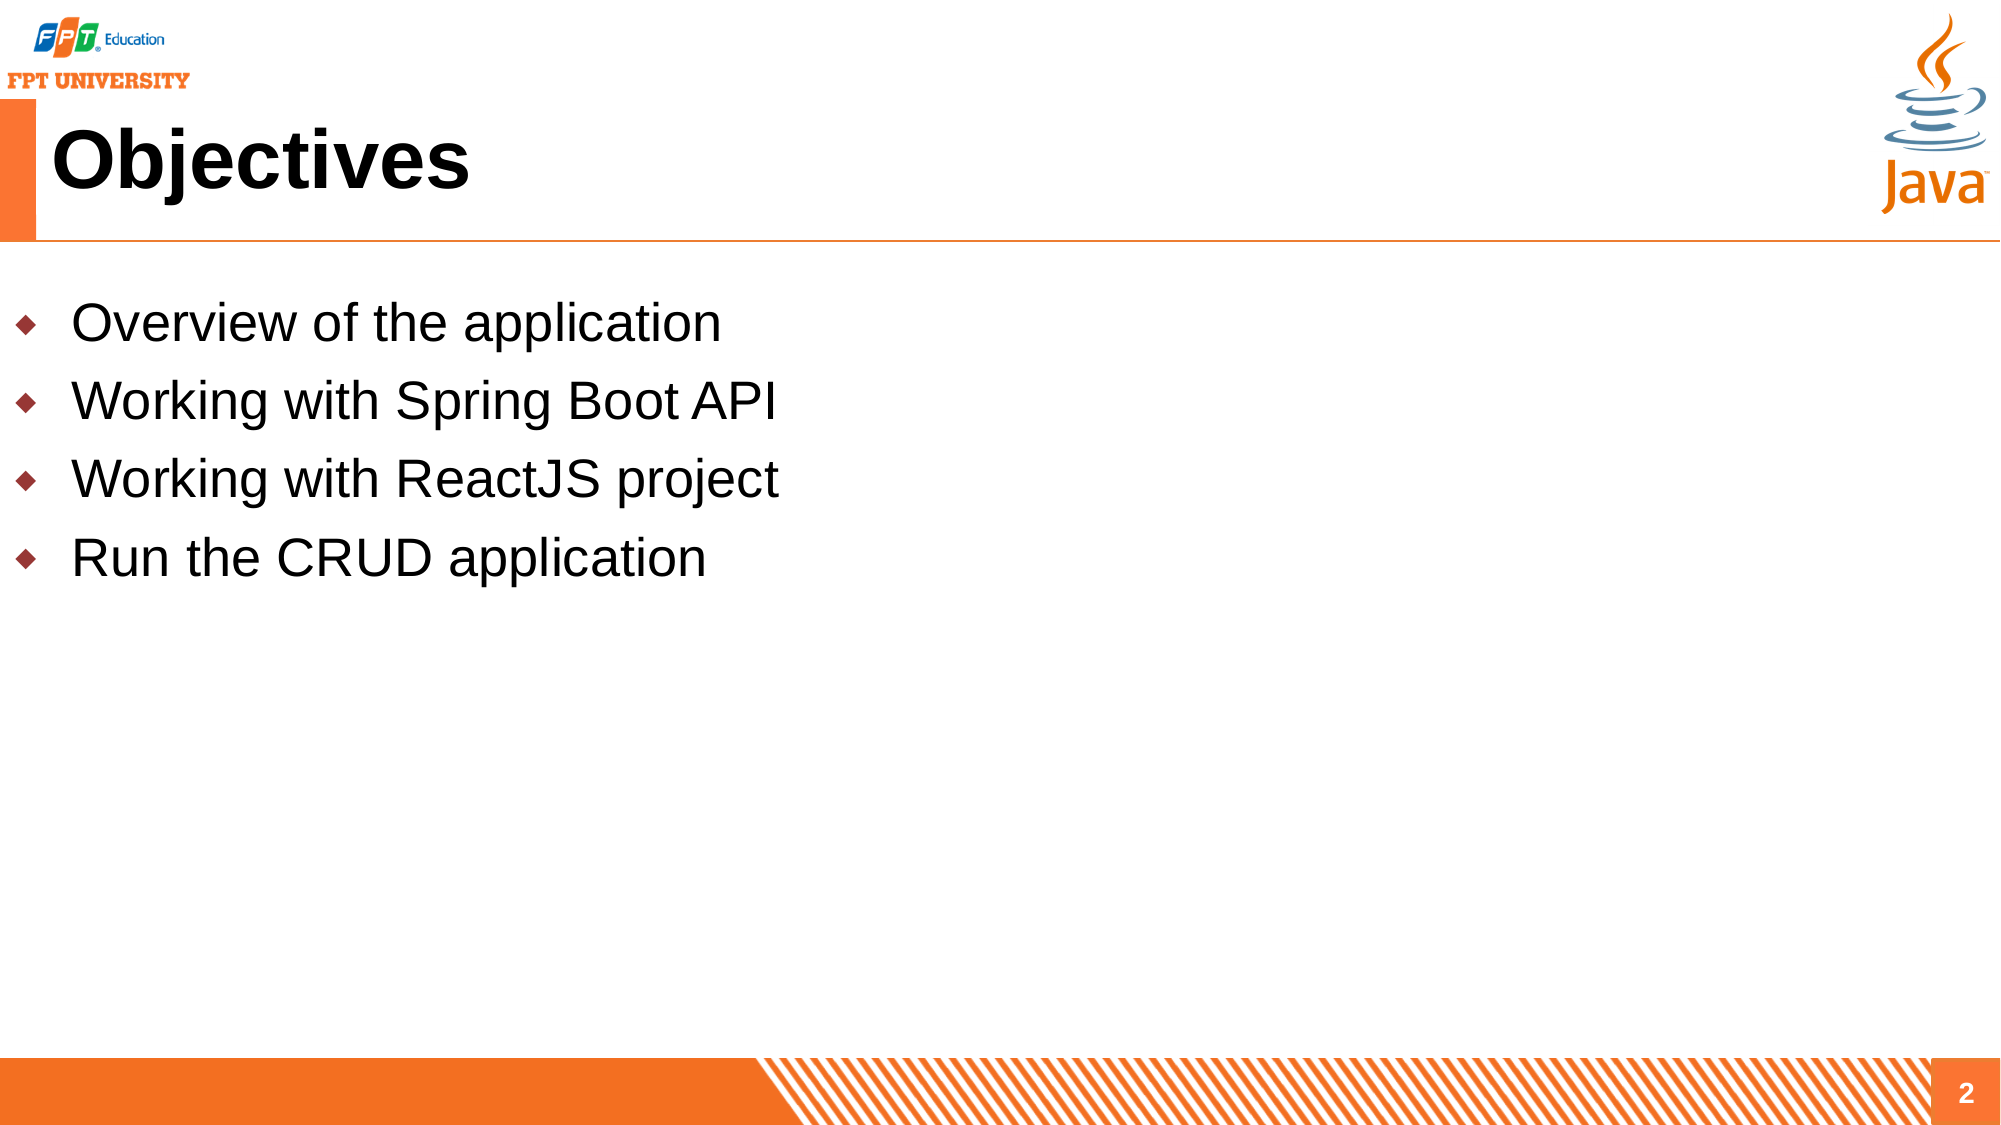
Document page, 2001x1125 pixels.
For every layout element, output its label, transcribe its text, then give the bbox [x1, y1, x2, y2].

picture [0, 2, 197, 99]
slide_number 2 [1933, 1059, 2000, 1124]
picture [0, 1058, 1934, 1125]
title Objectives [36, 108, 1869, 215]
picture [1868, 4, 2000, 226]
list Overview of the application Working with Spring Boot API Working with ReactJS project Run the CRUD application [0, 266, 2000, 1057]
